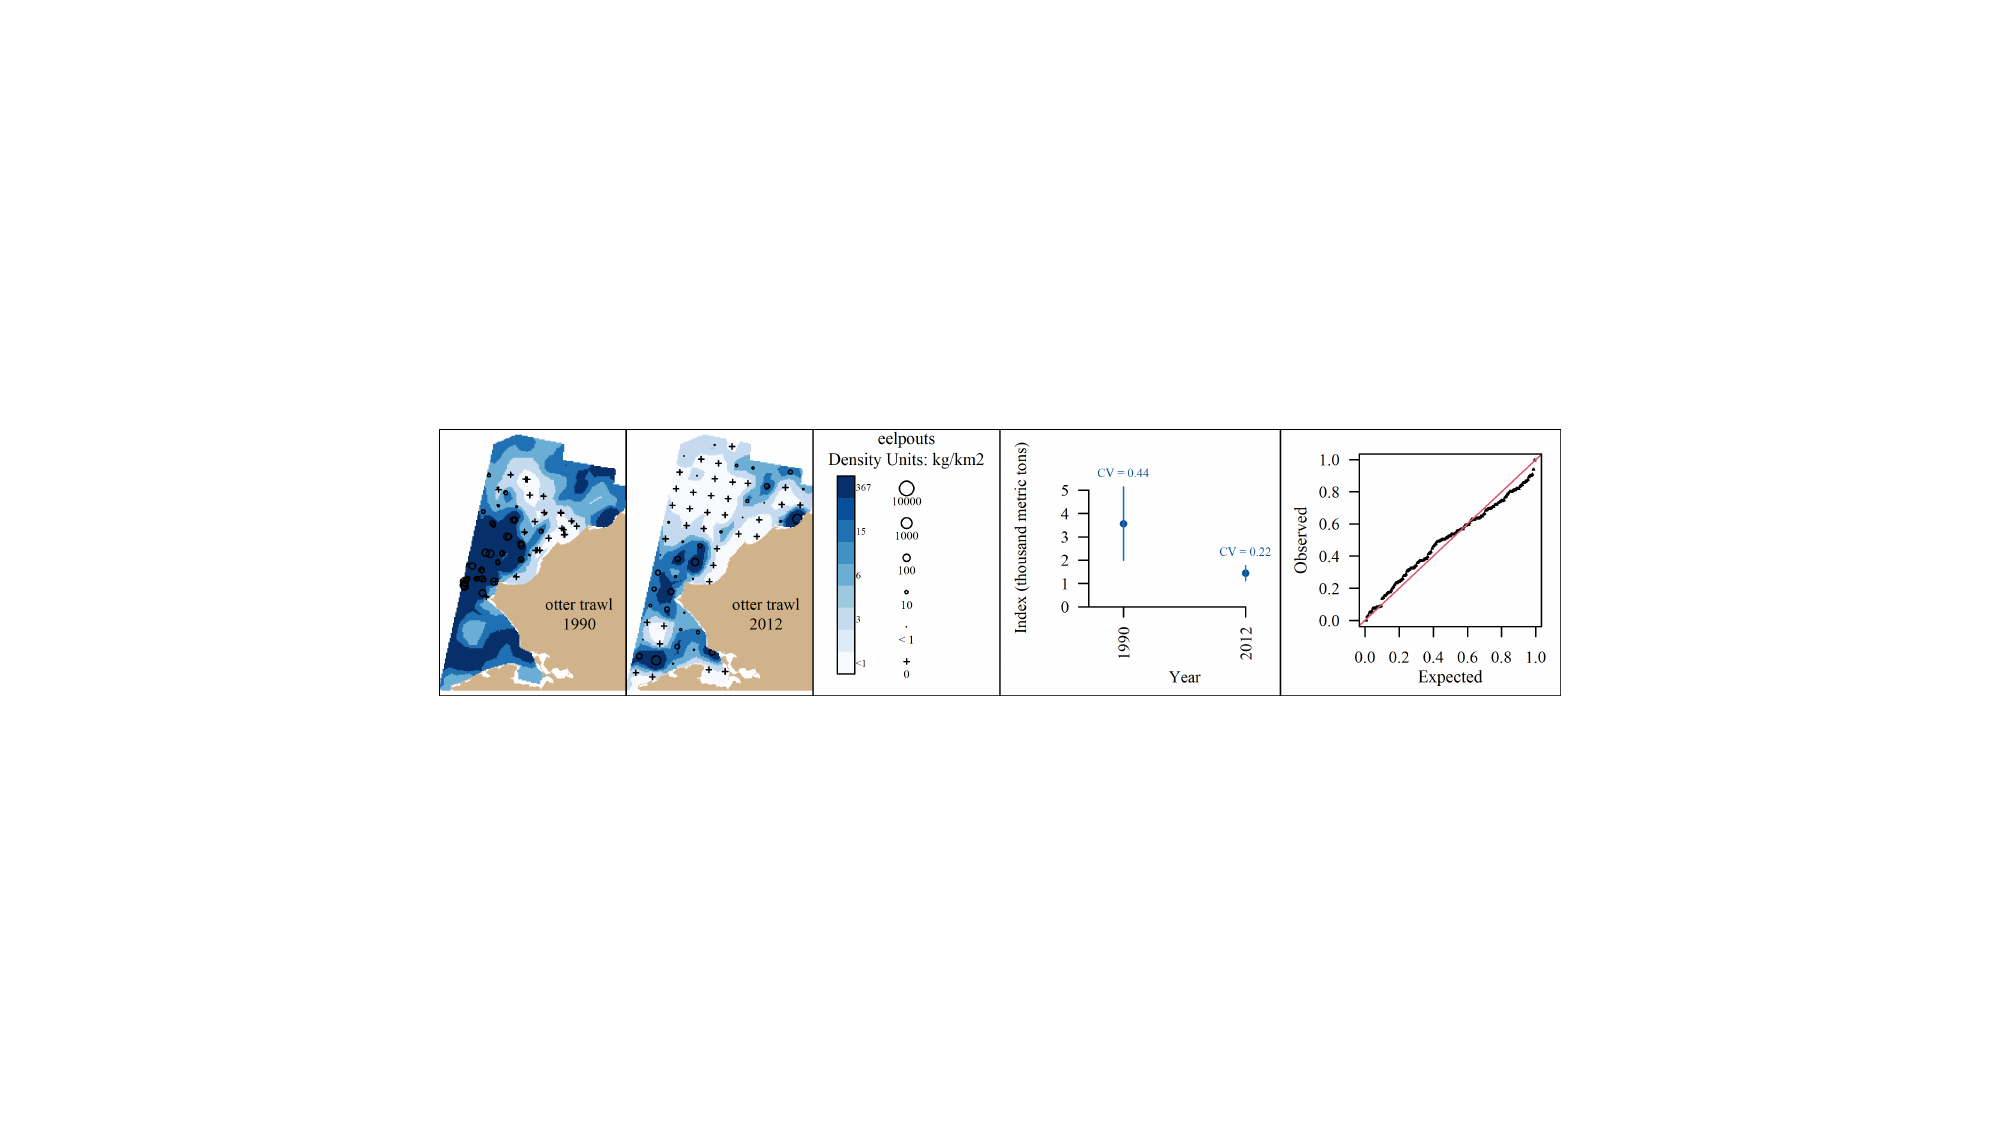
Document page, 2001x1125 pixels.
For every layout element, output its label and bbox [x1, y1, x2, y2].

picture [438, 429, 1561, 696]
